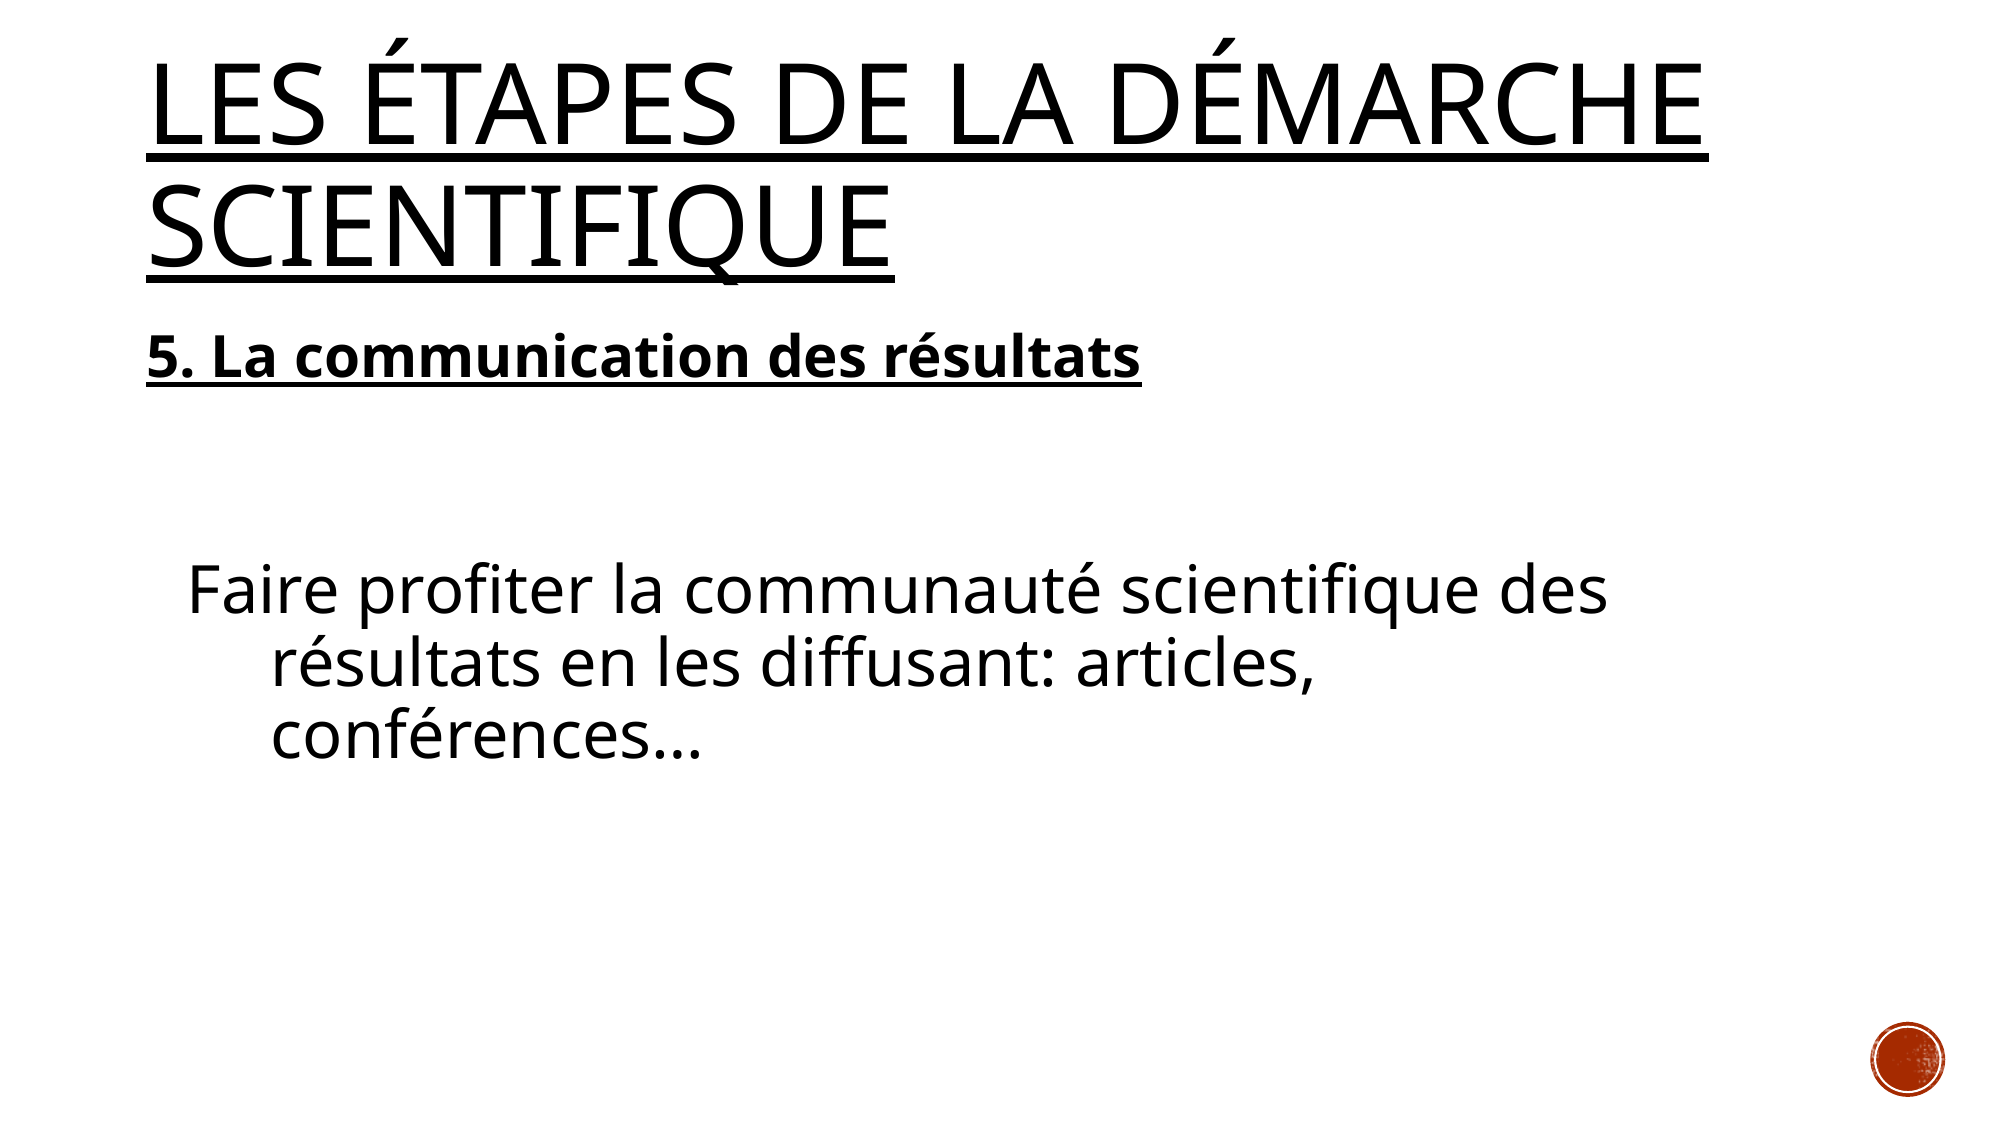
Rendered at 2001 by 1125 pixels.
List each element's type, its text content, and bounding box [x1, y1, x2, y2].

list 5. La communication des résultats Faire profiter la communauté scientifique des résultats en les diffusant: articles, conférences… [130, 302, 1781, 910]
title Les étapes de la démarche scientifique [130, 37, 1864, 302]
